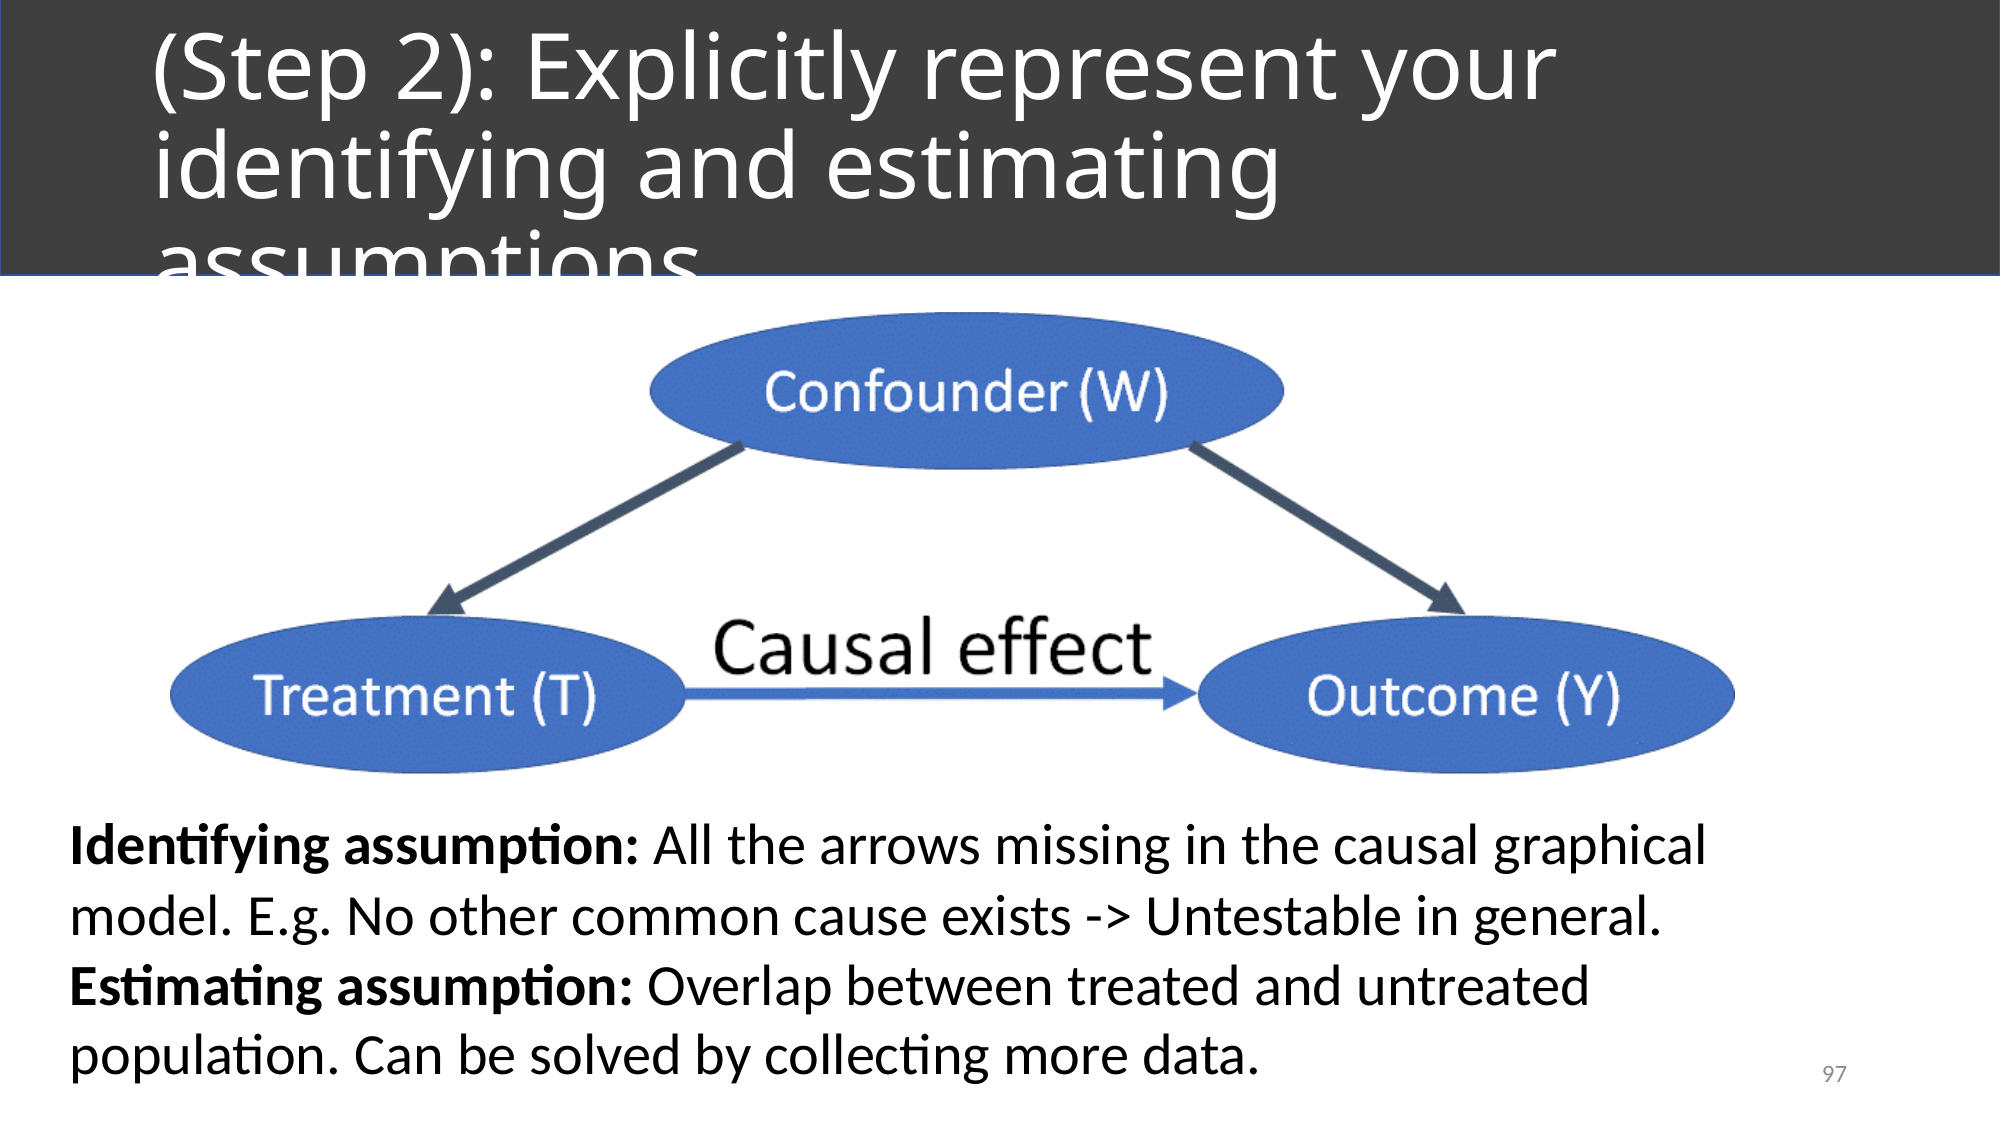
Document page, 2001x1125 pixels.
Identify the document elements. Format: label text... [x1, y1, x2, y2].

title (Step 2): Explicitly represent your identifying and estimating assumptions. [137, 59, 1863, 278]
slide_number 97 [1412, 1042, 1863, 1103]
text_box [0, 0, 2000, 276]
text_box Identifying assumption: All the arrows missing in the causal graphical model. E.g. No other common cause exists -> Untestable in general. Estimating assumption: Overlap between treated and untreated population. Can be solved by collecting more data. [55, 799, 1735, 1094]
picture [170, 312, 1735, 800]
